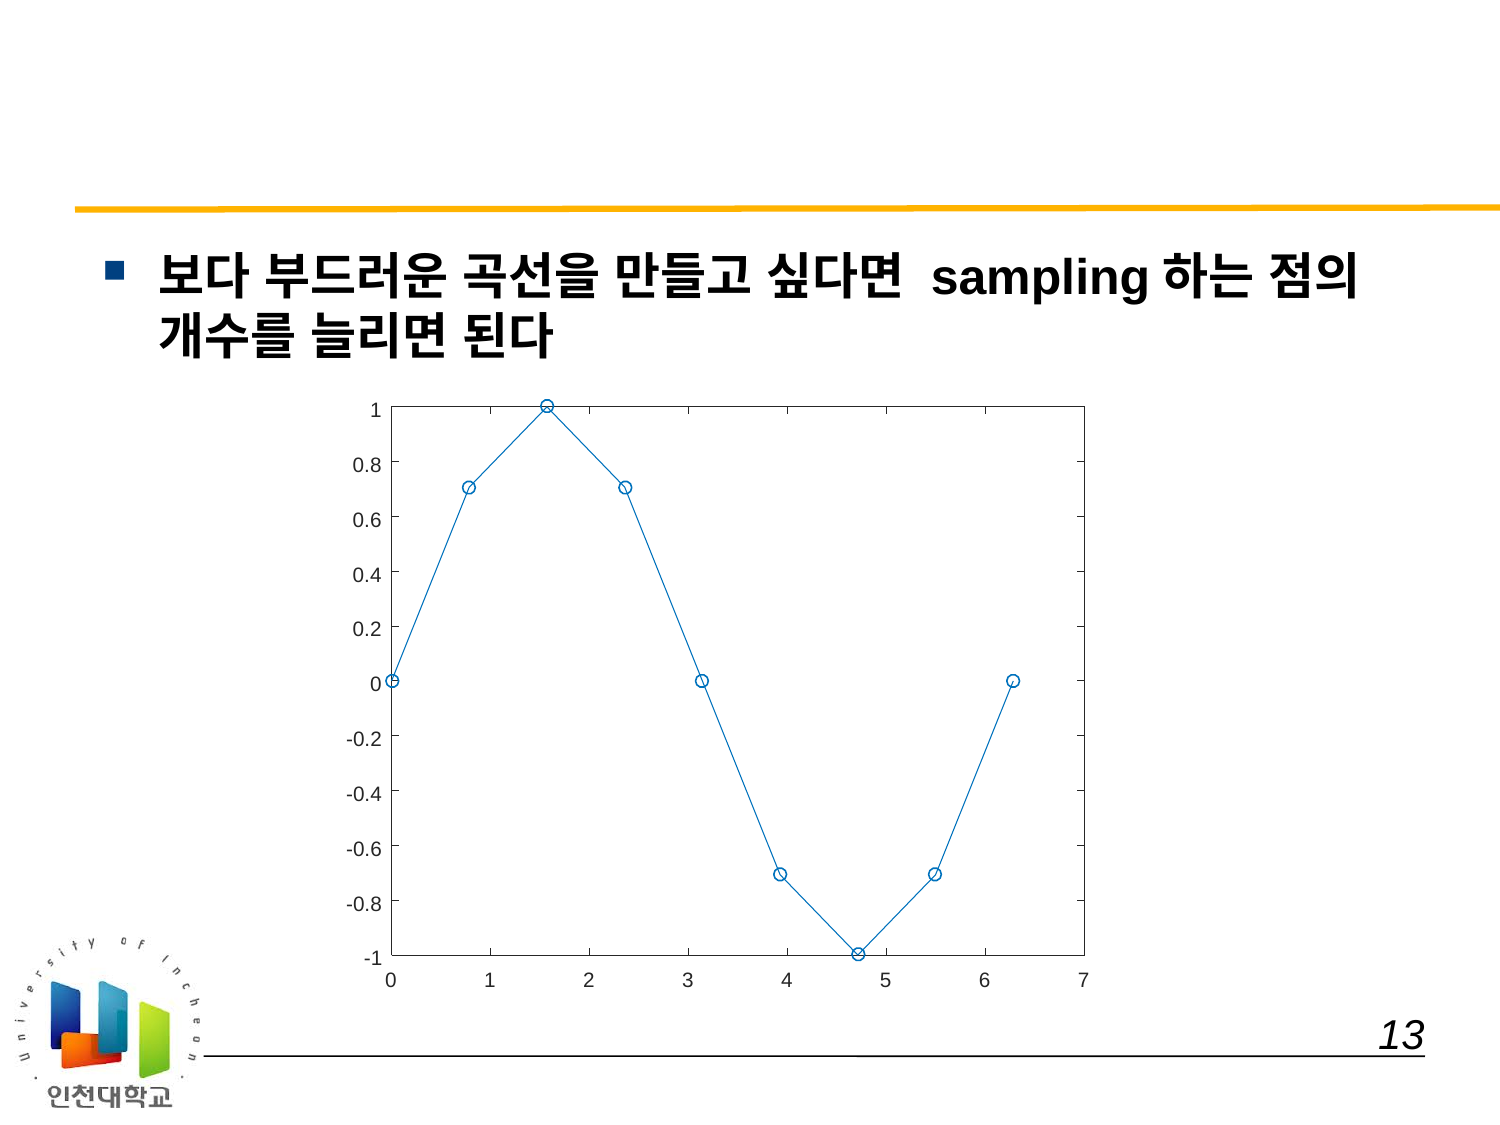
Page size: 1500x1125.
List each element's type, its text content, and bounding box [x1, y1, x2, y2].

list 보다 부드러운 곡선을 만들고 싶다면 sampling하는 점의 개수를 늘리면 된다 [87, 237, 1457, 919]
picture [274, 357, 1168, 1028]
picture [14, 937, 200, 1108]
slide_number 13 [1112, 999, 1440, 1057]
